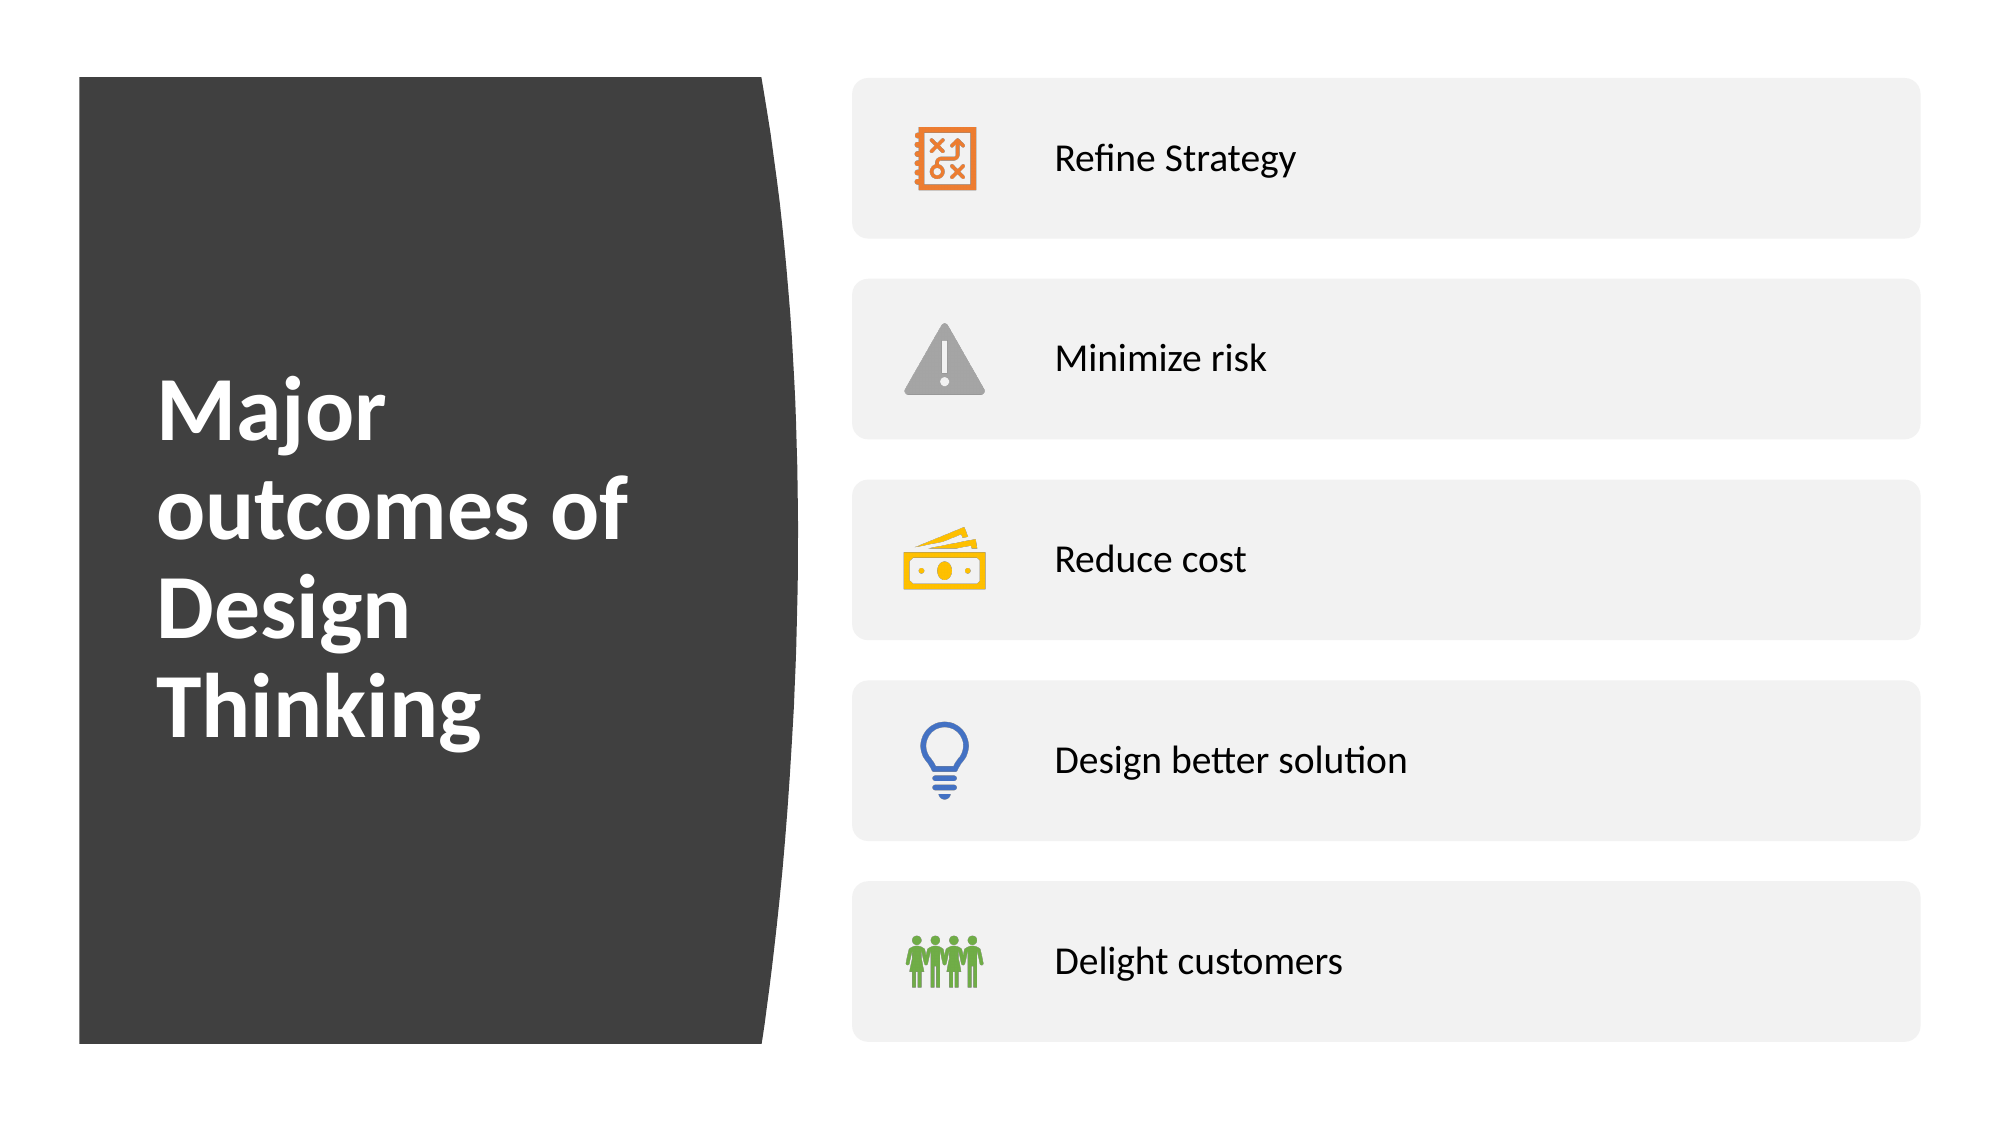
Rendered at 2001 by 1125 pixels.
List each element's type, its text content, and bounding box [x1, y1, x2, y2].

text_box [78, 76, 800, 1045]
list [852, 77, 1921, 1043]
title Major outcomes of Design Thinking [141, 166, 702, 953]
